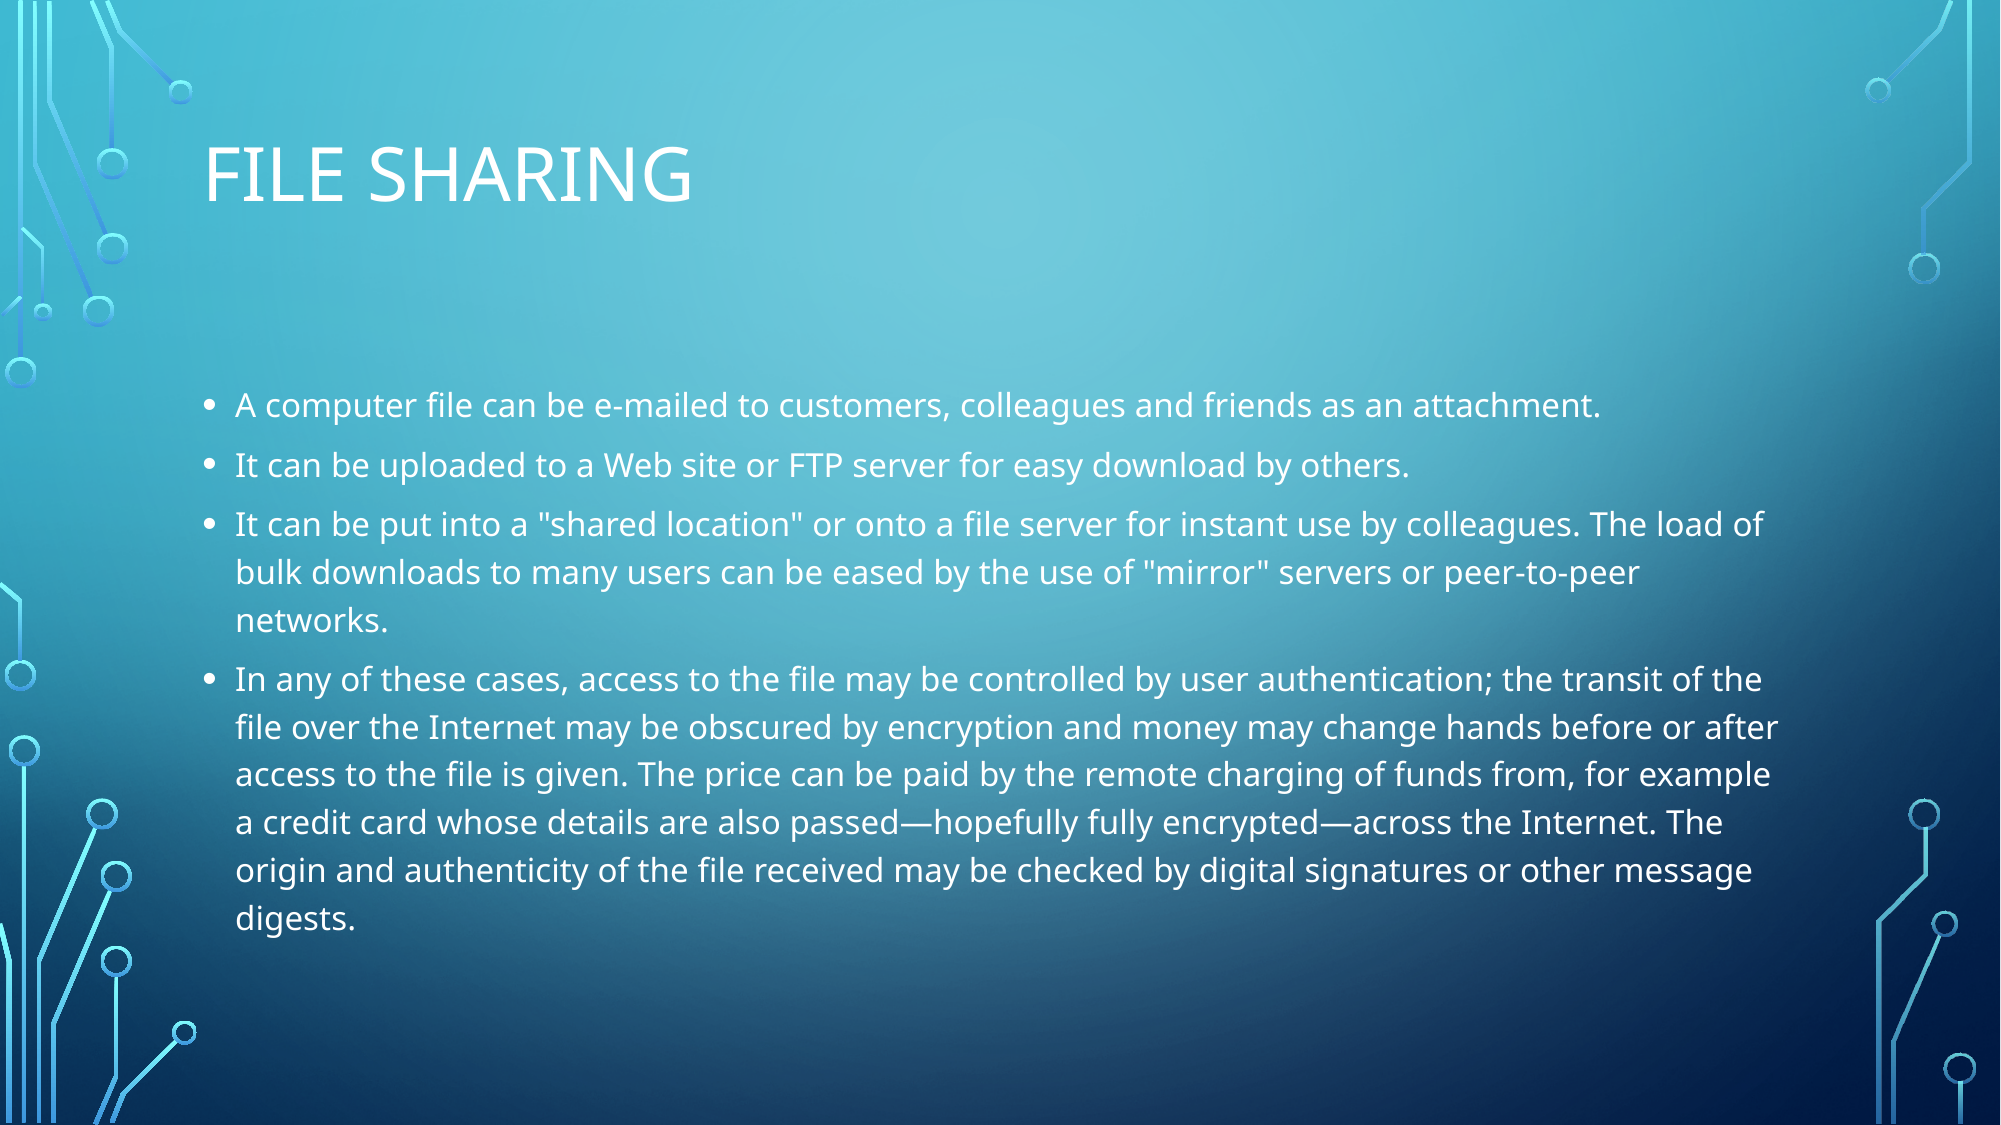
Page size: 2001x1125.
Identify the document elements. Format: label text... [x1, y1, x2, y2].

list A computer file can be e-mailed to customers, colleagues and friends as an attachment. It can be uploaded to a Web site or FTP server for easy download by others. It can be put into a "shared location" or onto a file server for instant use by colleagues. The load of bulk downloads to many users can be eased by the use of "mirror" servers or peer-to-peer networks. In any of these cases, access to the file may be controlled by user authentication; the transit of the file over the Internet may be obscured by encryption and money may change hands before or after access to the file is given. The price can be paid by the remote charging of funds from, for example a credit card whose details are also passed—hopefully fully encrypted—across the Internet. The origin and authenticity of the file received may be checked by digital signatures or other message digests. [187, 369, 1813, 950]
title File sharing [187, 101, 1813, 344]
